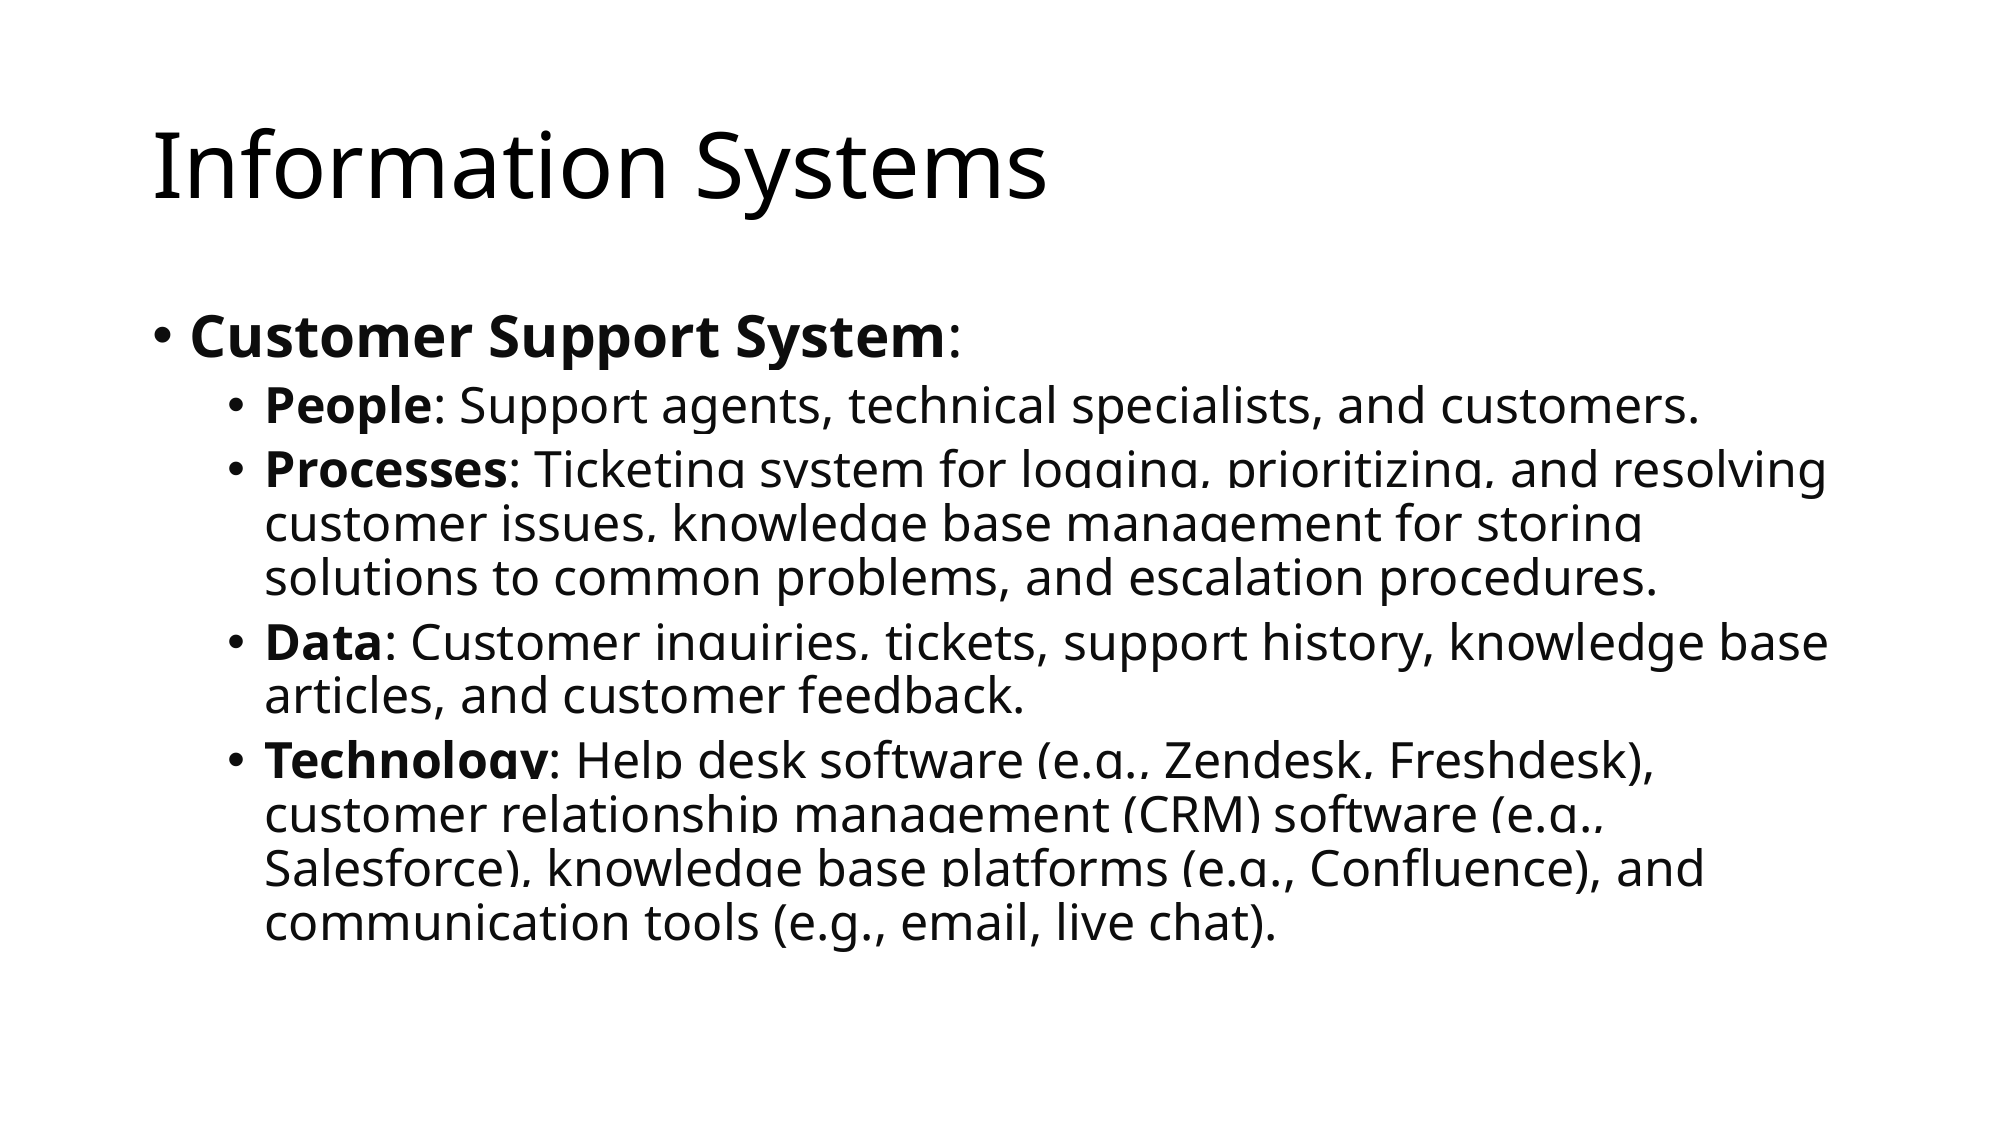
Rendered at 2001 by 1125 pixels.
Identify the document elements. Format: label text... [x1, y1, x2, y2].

title Information Systems [137, 59, 1863, 278]
list Customer Support System: People: Support agents, technical specialists, and customers. Processes: Ticketing system for logging, prioritizing, and resolving customer issues, knowledge base management for storing solutions to common problems, and escalation procedures. Data: Customer inquiries, tickets, support history, knowledge base articles, and customer feedback. Technology: Help desk software (e.g., Zendesk, Freshdesk), customer relationship management (CRM) software (e.g., Salesforce), knowledge base platforms (e.g., Confluence), and communication tools (e.g., email, live chat). [137, 299, 1863, 1014]
